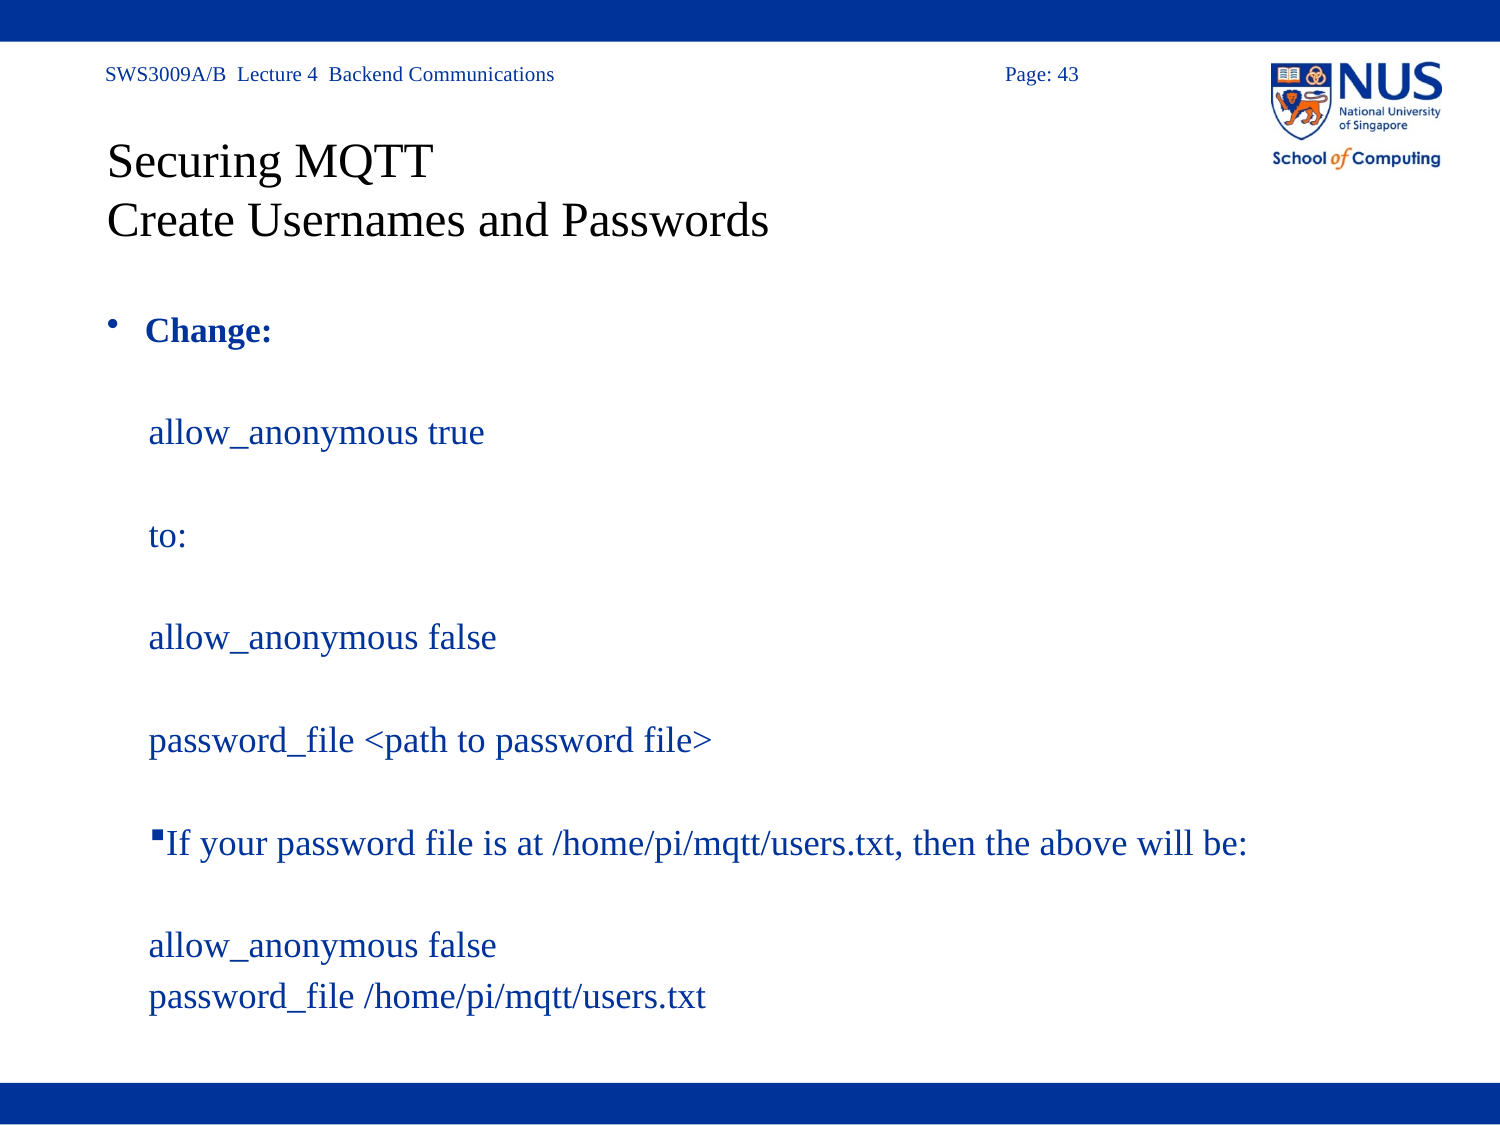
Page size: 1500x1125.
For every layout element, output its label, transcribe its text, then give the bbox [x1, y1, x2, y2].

title Securing MQTT Create Usernames and Passwords [90, 93, 1160, 282]
list Change: allow_anonymous true to: allow_anonymous false password_file <path to password file> If your password file is at /home/pi/mqtt/users.txt, then the above will be: allow_anonymous false password_file /home/pi/mqtt/users.txt Note that you must provide the full path to the password file; you cannot use “~” to provide a relative path. Restart Mosquitto after making the changes: sudo service mosquitto restart [90, 298, 1366, 1022]
picture [1271, 61, 1442, 171]
